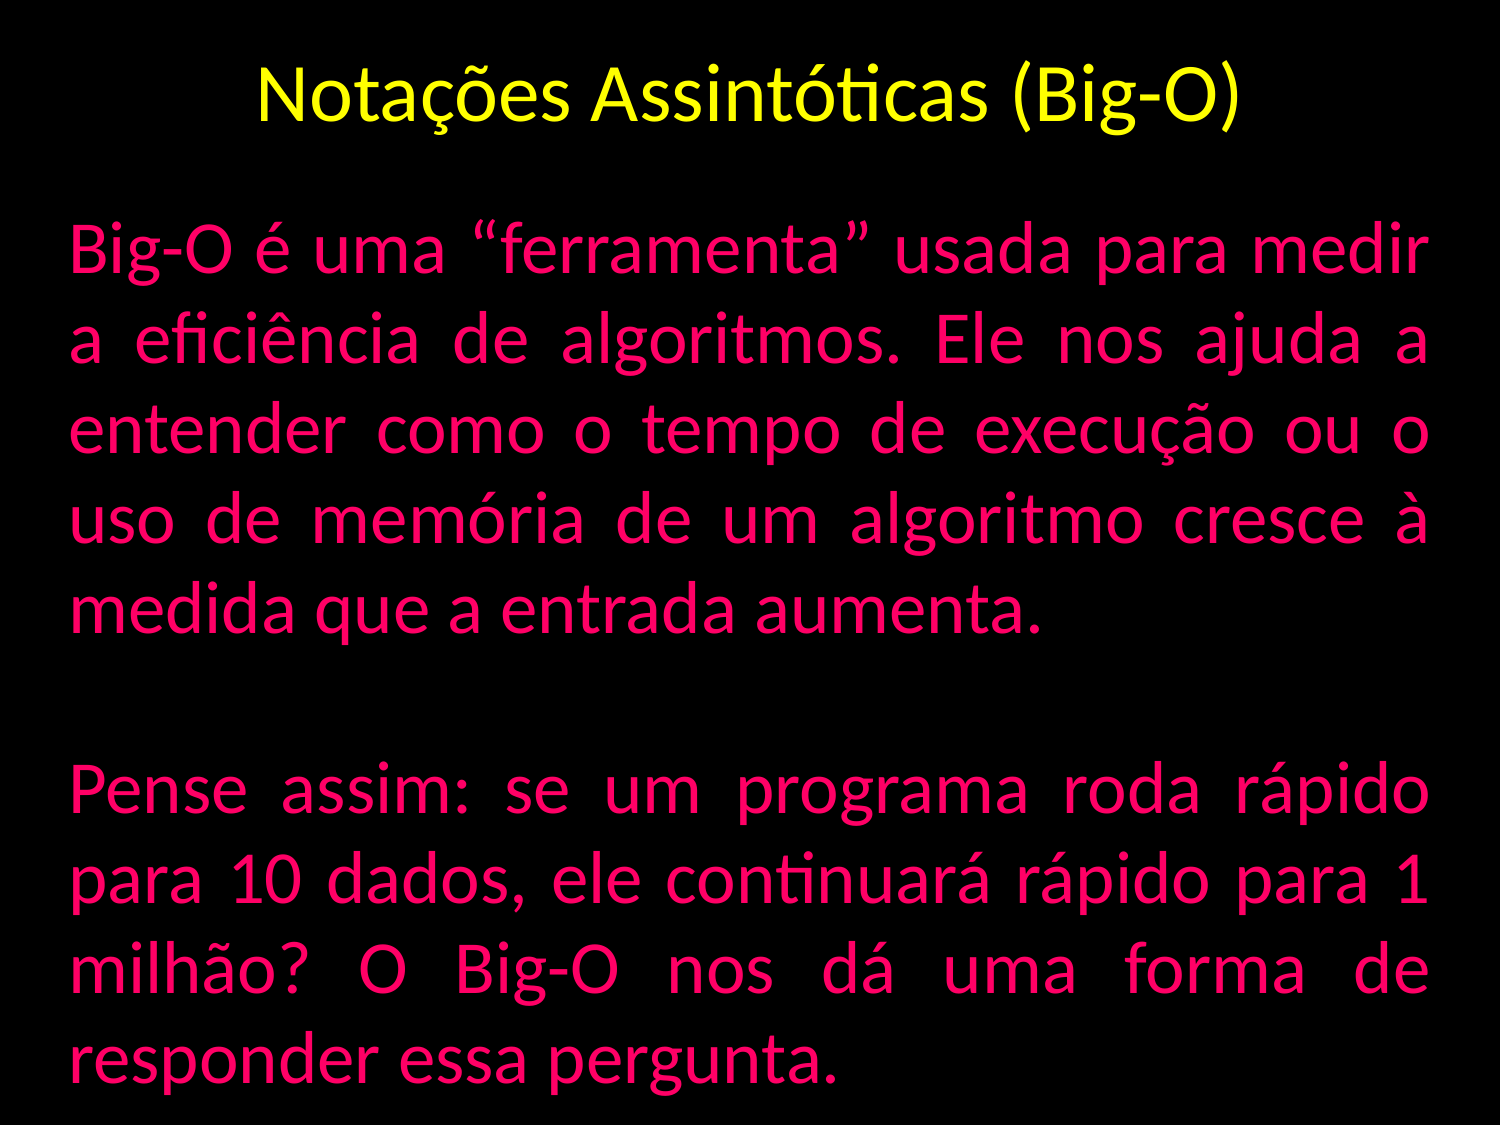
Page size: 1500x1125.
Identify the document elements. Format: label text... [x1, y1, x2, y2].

text_box Notações Assintóticas (Big-O) Big-O é uma “ferramenta” usada para medir a eficiência de algoritmos. Ele nos ajuda a entender como o tempo de execução ou o uso de memória de um algoritmo cresce à medida que a entrada aumenta. Pense assim: se um programa roda rápido para 10 dados, ele continuará rápido para 1 milhão? O Big-O nos dá uma forma de responder essa pergunta. [53, 30, 1447, 1106]
